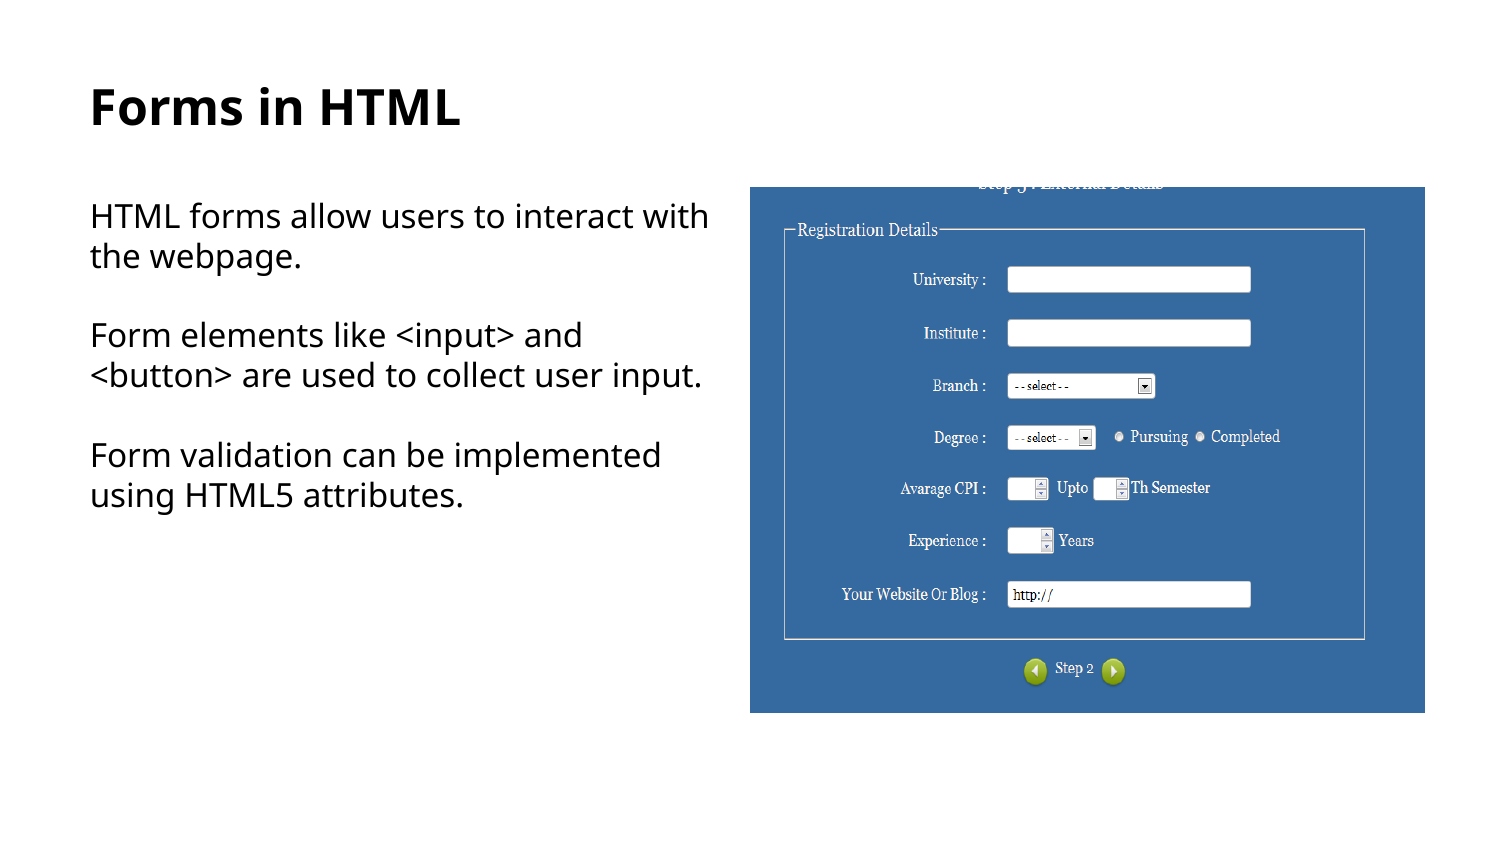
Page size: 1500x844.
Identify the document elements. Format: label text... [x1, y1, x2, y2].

text_box HTML forms allow users to interact with the webpage. Form elements like <input> and <button> are used to collect user input. Form validation can be implemented using HTML5 attributes. [74, 187, 749, 713]
text_box Forms in HTML [74, 37, 1425, 173]
picture [749, 187, 1425, 713]
